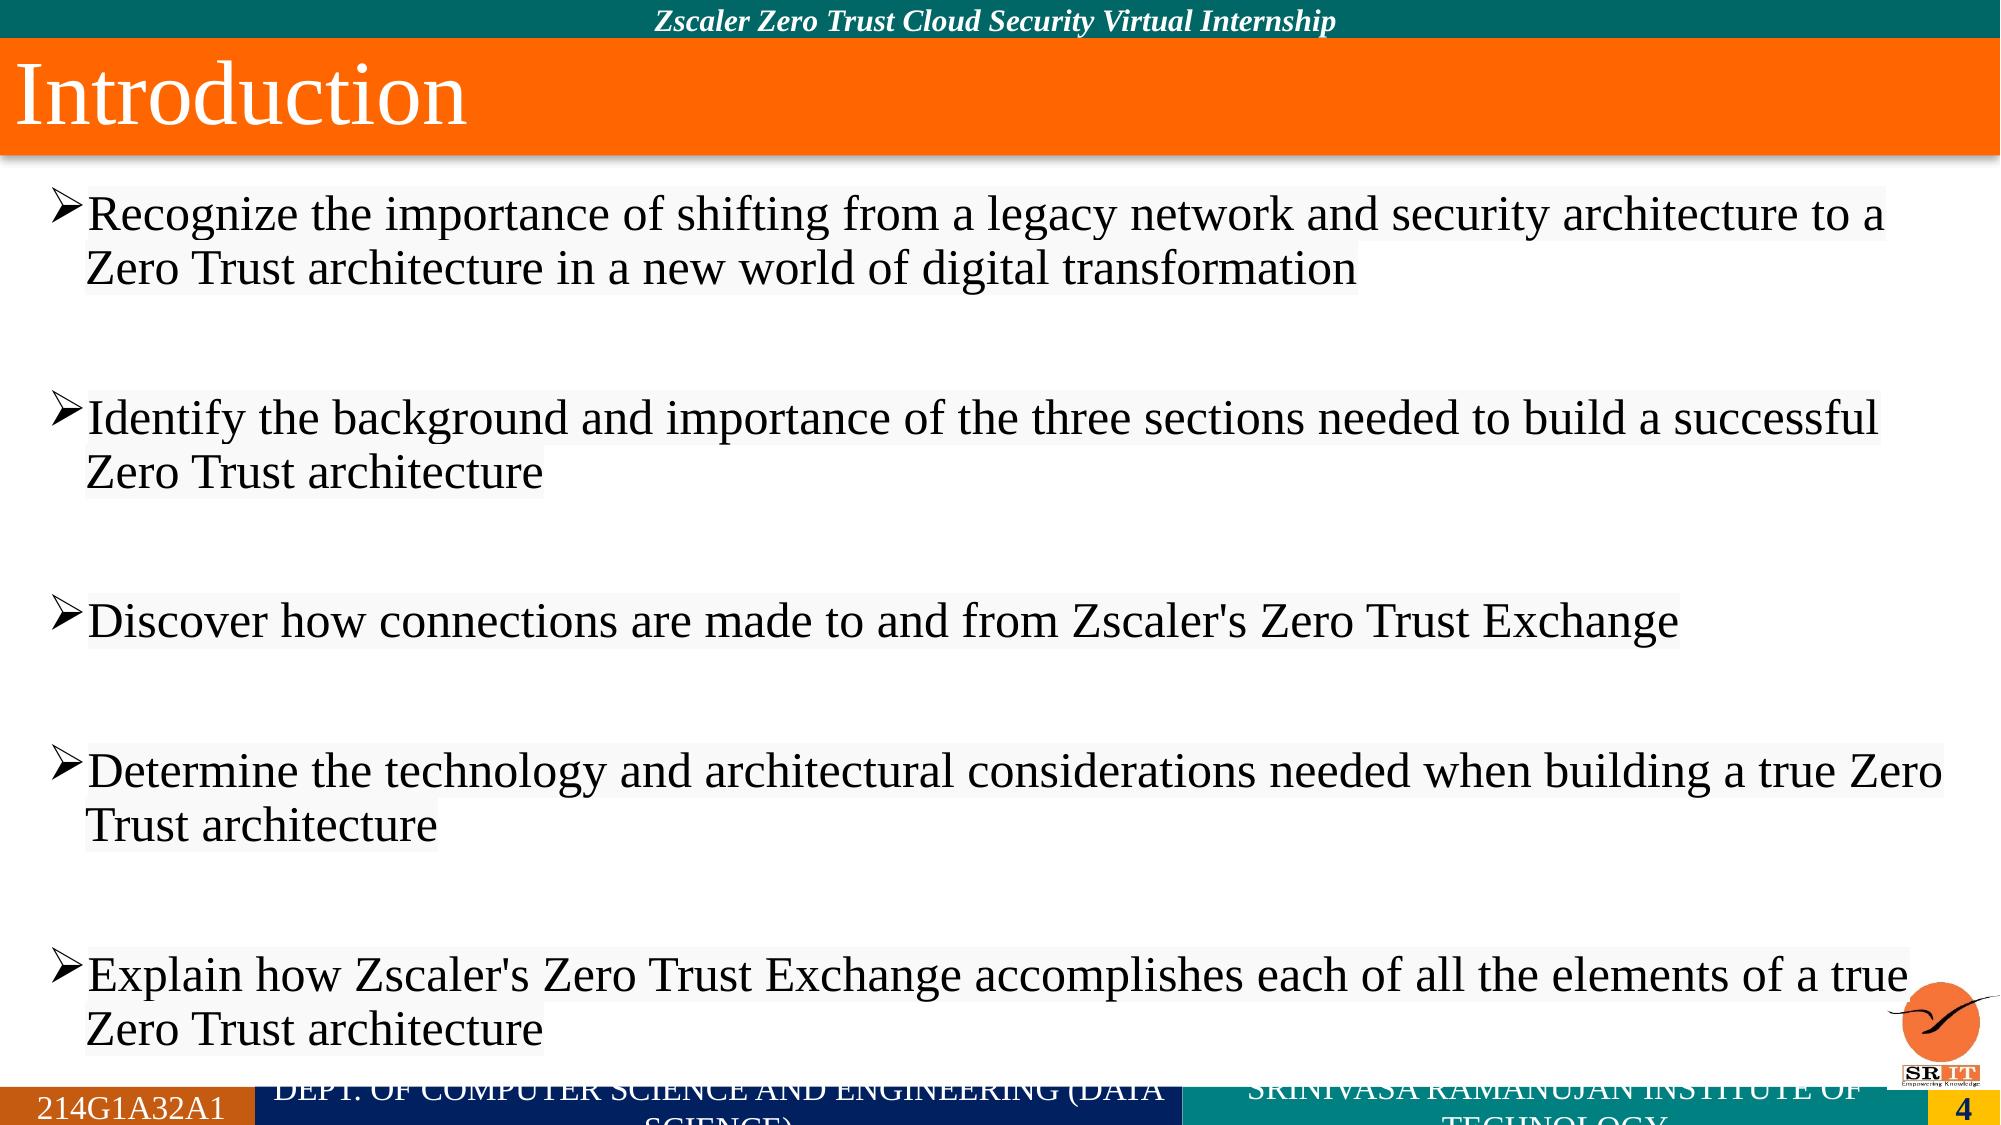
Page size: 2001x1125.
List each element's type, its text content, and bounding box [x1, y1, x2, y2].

picture [1887, 977, 2000, 1090]
title Introduction [0, 38, 2000, 156]
list Recognize the importance of shifting from a legacy network and security architecture to a Zero Trust architecture in a new world of digital transformation Identify the background and importance of the three sections needed to build a successful Zero Trust architecture Discover how connections are made to and from Zscaler's Zero Trust Exchange Determine the technology and architectural considerations needed when building a true Zero Trust architecture Explain how Zscaler's Zero Trust Exchange accomplishes each of all the elements of a true Zero Trust architecture [32, 179, 1965, 1065]
